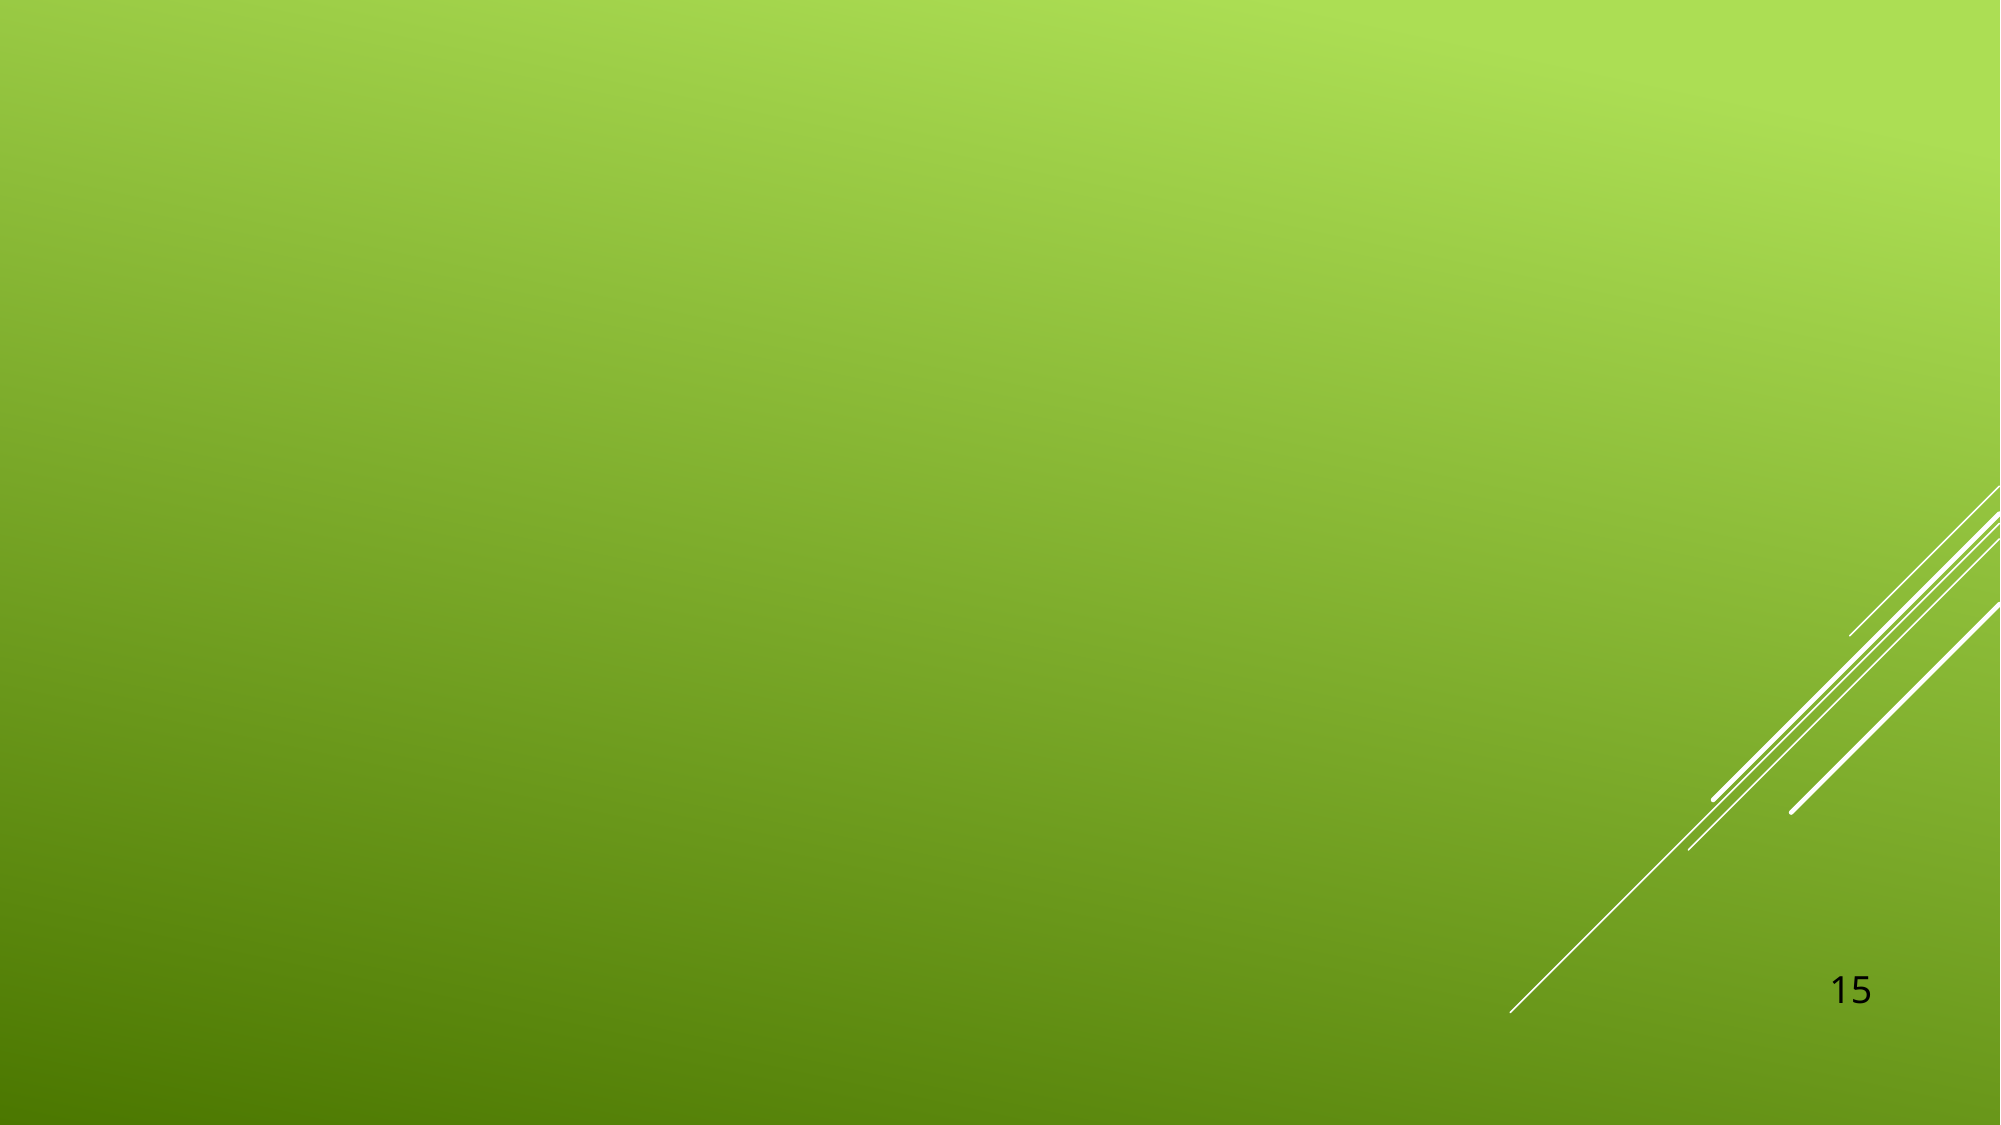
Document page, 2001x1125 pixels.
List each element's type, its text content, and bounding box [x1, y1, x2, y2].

slide_number 15 [1700, 915, 1888, 1025]
